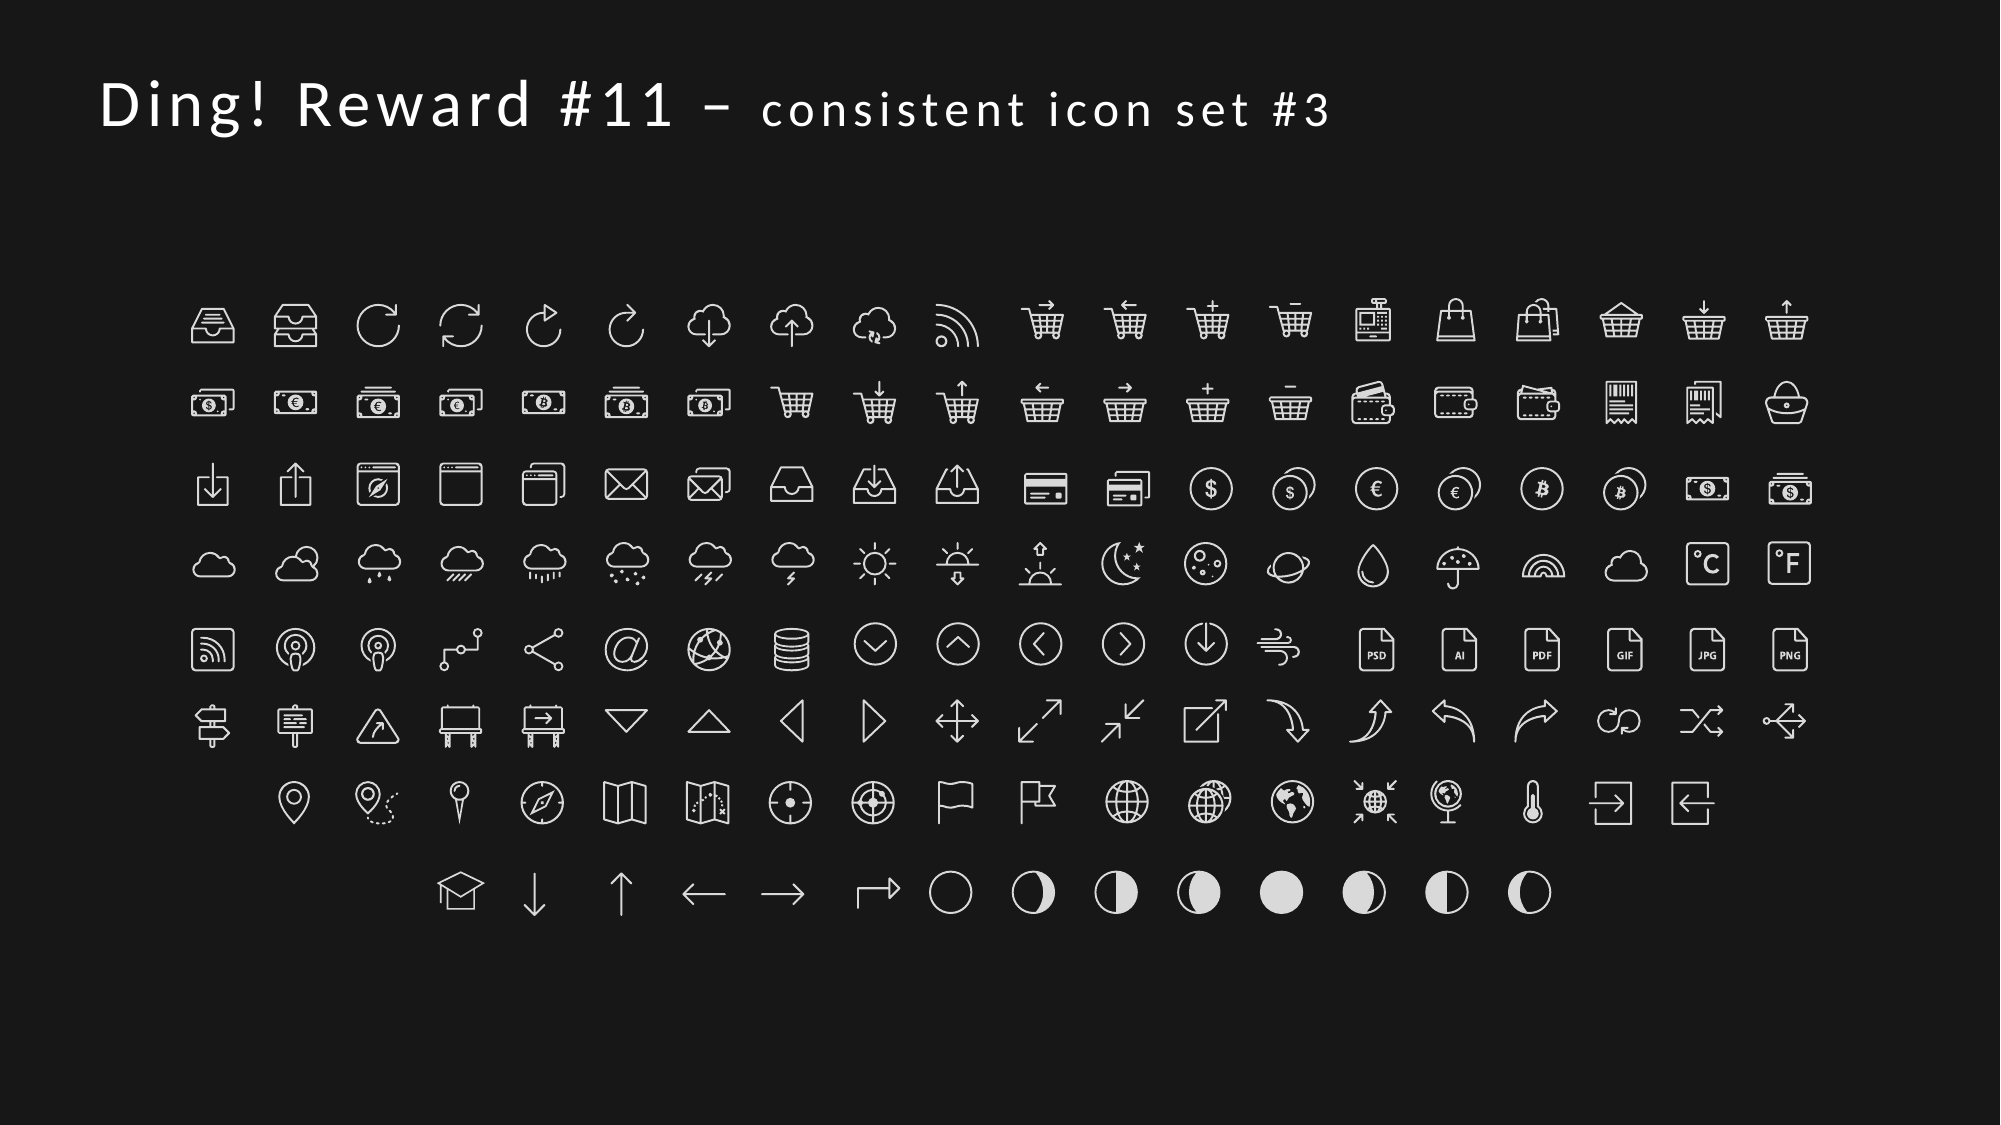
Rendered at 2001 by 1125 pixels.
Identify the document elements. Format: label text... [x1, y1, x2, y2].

text_box [1188, 780, 1232, 824]
text_box [1597, 707, 1641, 735]
text_box [784, 319, 799, 348]
text_box [687, 394, 723, 417]
text_box [279, 476, 312, 506]
text_box [439, 394, 475, 417]
text_box [1355, 298, 1391, 342]
text_box [355, 781, 381, 815]
text_box [356, 303, 400, 348]
text_box [438, 704, 483, 748]
text_box [1781, 300, 1792, 314]
text_box [682, 883, 726, 906]
text_box [366, 816, 374, 824]
text_box [1033, 542, 1048, 556]
text_box [525, 303, 562, 348]
text_box [1357, 544, 1389, 588]
text_box [1105, 780, 1149, 824]
text_box [1101, 622, 1146, 666]
text_box [1762, 703, 1806, 739]
text_box [192, 551, 236, 578]
text_box [1436, 546, 1480, 590]
text_box [770, 466, 814, 502]
text_box [1358, 627, 1395, 672]
text_box [1177, 870, 1221, 914]
text_box [1604, 549, 1648, 582]
text_box [1186, 398, 1230, 423]
text_box [935, 303, 979, 348]
text_box [1114, 470, 1151, 499]
text_box [194, 704, 231, 748]
text_box [1118, 382, 1132, 393]
text_box [1018, 568, 1062, 586]
text_box [1206, 300, 1219, 312]
text_box [852, 392, 897, 425]
text_box [685, 781, 730, 825]
text_box [1184, 622, 1228, 666]
text_box [356, 394, 400, 419]
text_box [1603, 467, 1647, 511]
text_box [1351, 380, 1395, 425]
text_box [851, 781, 895, 825]
text_box [1183, 699, 1227, 743]
text_box [197, 476, 229, 506]
text_box [203, 462, 222, 498]
text_box [1607, 627, 1643, 672]
text_box [1353, 780, 1364, 790]
text_box [768, 781, 813, 825]
text_box [1772, 627, 1808, 672]
text_box [1588, 794, 1625, 813]
text_box [1133, 542, 1145, 553]
text_box [695, 388, 731, 411]
text_box [191, 627, 235, 672]
text_box [604, 468, 649, 500]
text_box [1101, 542, 1141, 586]
text_box [770, 386, 814, 419]
text_box [191, 307, 235, 344]
text_box [286, 462, 305, 498]
text_box [1765, 380, 1809, 425]
text_box [771, 542, 815, 568]
text_box [1387, 813, 1397, 824]
text_box [687, 475, 723, 501]
text_box [867, 464, 882, 489]
text_box [1259, 870, 1304, 914]
text_box [1682, 315, 1726, 340]
text_box [1018, 722, 1038, 743]
text_box [191, 394, 227, 417]
text_box [938, 781, 974, 825]
text_box [273, 390, 318, 415]
text_box [868, 330, 875, 343]
text_box [1342, 870, 1386, 914]
text_box [1765, 315, 1809, 340]
text_box [694, 573, 703, 582]
text_box [1515, 298, 1560, 342]
text_box [521, 470, 558, 506]
text_box [1041, 699, 1062, 719]
text_box [1024, 472, 1068, 505]
text_box [449, 781, 470, 825]
text_box [852, 468, 897, 504]
text_box [1671, 781, 1709, 825]
text_box [1272, 467, 1316, 511]
text_box [1019, 622, 1063, 666]
text_box [687, 627, 731, 672]
text_box [950, 464, 965, 489]
text_box [688, 542, 732, 568]
text_box [1353, 813, 1364, 824]
text_box [1441, 627, 1478, 672]
text_box [687, 709, 731, 733]
text_box [853, 548, 891, 579]
text_box [935, 551, 980, 566]
text_box [857, 877, 901, 909]
text_box [1260, 646, 1300, 658]
text_box [1270, 780, 1315, 824]
text_box [1268, 396, 1313, 421]
text_box [356, 708, 400, 744]
text_box [1268, 305, 1313, 338]
text_box [275, 627, 316, 672]
text_box [704, 571, 713, 586]
text_box [957, 380, 968, 397]
text_box [1020, 307, 1064, 340]
text_box [774, 627, 810, 672]
text_box [1703, 723, 1724, 737]
text_box [1103, 398, 1147, 423]
text_box [1266, 699, 1310, 743]
text_box [275, 545, 319, 582]
text_box [1189, 467, 1233, 511]
text_box [1266, 552, 1310, 584]
text_box [702, 319, 716, 348]
text_box [442, 324, 483, 348]
text_box [1689, 627, 1726, 672]
text_box [1425, 870, 1469, 914]
text_box [1256, 636, 1292, 644]
text_box [1264, 649, 1288, 666]
text_box Ding! Reward #11 – consistent icon set #3 [0, 2, 2000, 147]
text_box [440, 545, 484, 572]
text_box [521, 390, 566, 415]
text_box [874, 331, 881, 345]
text_box [1521, 553, 1566, 578]
text_box [779, 699, 804, 743]
text_box [929, 870, 973, 914]
text_box [1103, 307, 1147, 340]
text_box [1186, 307, 1230, 340]
text_box [1434, 386, 1478, 419]
text_box [439, 462, 483, 506]
text_box [935, 468, 979, 504]
text_box [603, 781, 647, 825]
text_box [604, 394, 649, 419]
text_box [524, 627, 564, 672]
text_box [1100, 722, 1121, 743]
text_box [277, 704, 313, 748]
text_box [1436, 298, 1476, 342]
text_box [1121, 300, 1137, 310]
text_box [1599, 302, 1643, 338]
text_box [386, 795, 394, 803]
text_box [360, 627, 396, 672]
text_box [1387, 780, 1397, 790]
text_box [523, 872, 546, 916]
text_box [439, 303, 480, 327]
text_box [529, 462, 566, 498]
text_box [1516, 384, 1561, 421]
text_box [1038, 300, 1055, 310]
text_box [935, 699, 979, 743]
text_box [874, 380, 885, 397]
text_box [950, 571, 965, 586]
text_box [278, 781, 310, 825]
text_box [936, 622, 980, 666]
text_box [935, 392, 979, 425]
text_box [1106, 478, 1143, 507]
text_box [760, 883, 805, 906]
text_box [1354, 467, 1399, 511]
text_box [447, 388, 483, 411]
text_box [770, 303, 814, 336]
text_box [446, 573, 467, 582]
text_box [853, 622, 898, 666]
text_box [1679, 705, 1724, 733]
text_box [1605, 380, 1638, 425]
text_box [1685, 476, 1730, 501]
text_box [605, 542, 650, 568]
text_box [852, 306, 897, 339]
text_box [1260, 628, 1283, 641]
text_box [1524, 627, 1560, 672]
text_box [862, 699, 887, 743]
text_box [1507, 870, 1552, 914]
text_box [1431, 699, 1476, 743]
text_box [1699, 300, 1709, 314]
text_box [1520, 467, 1564, 511]
text_box [1767, 541, 1811, 585]
text_box [1430, 780, 1462, 824]
text_box [1349, 699, 1393, 743]
text_box [357, 544, 402, 570]
text_box [1523, 780, 1543, 824]
text_box [604, 627, 649, 672]
text_box [610, 872, 633, 916]
text_box [1363, 789, 1388, 814]
text_box [1201, 382, 1214, 395]
text_box [1020, 398, 1064, 423]
text_box [1768, 480, 1812, 505]
text_box [695, 467, 731, 494]
text_box [1437, 474, 1474, 511]
text_box [523, 544, 567, 570]
text_box [1679, 794, 1715, 813]
text_box [520, 781, 564, 825]
text_box [439, 627, 483, 672]
text_box [1011, 870, 1056, 914]
text_box [1685, 542, 1730, 586]
text_box [1020, 781, 1057, 825]
text_box [1035, 382, 1050, 393]
text_box [273, 303, 318, 348]
text_box [1449, 467, 1482, 499]
text_box [356, 462, 400, 506]
text_box [1594, 781, 1633, 825]
text_box [1094, 870, 1138, 914]
text_box [1183, 542, 1228, 586]
text_box [388, 810, 394, 819]
text_box [608, 303, 645, 348]
text_box [1694, 380, 1722, 419]
text_box [199, 388, 235, 411]
text_box [787, 571, 796, 586]
text_box [604, 709, 649, 733]
text_box [1124, 699, 1145, 719]
text_box [521, 704, 565, 748]
text_box [687, 303, 731, 336]
text_box [1686, 386, 1714, 425]
text_box [1514, 699, 1558, 743]
text_box [436, 871, 486, 910]
